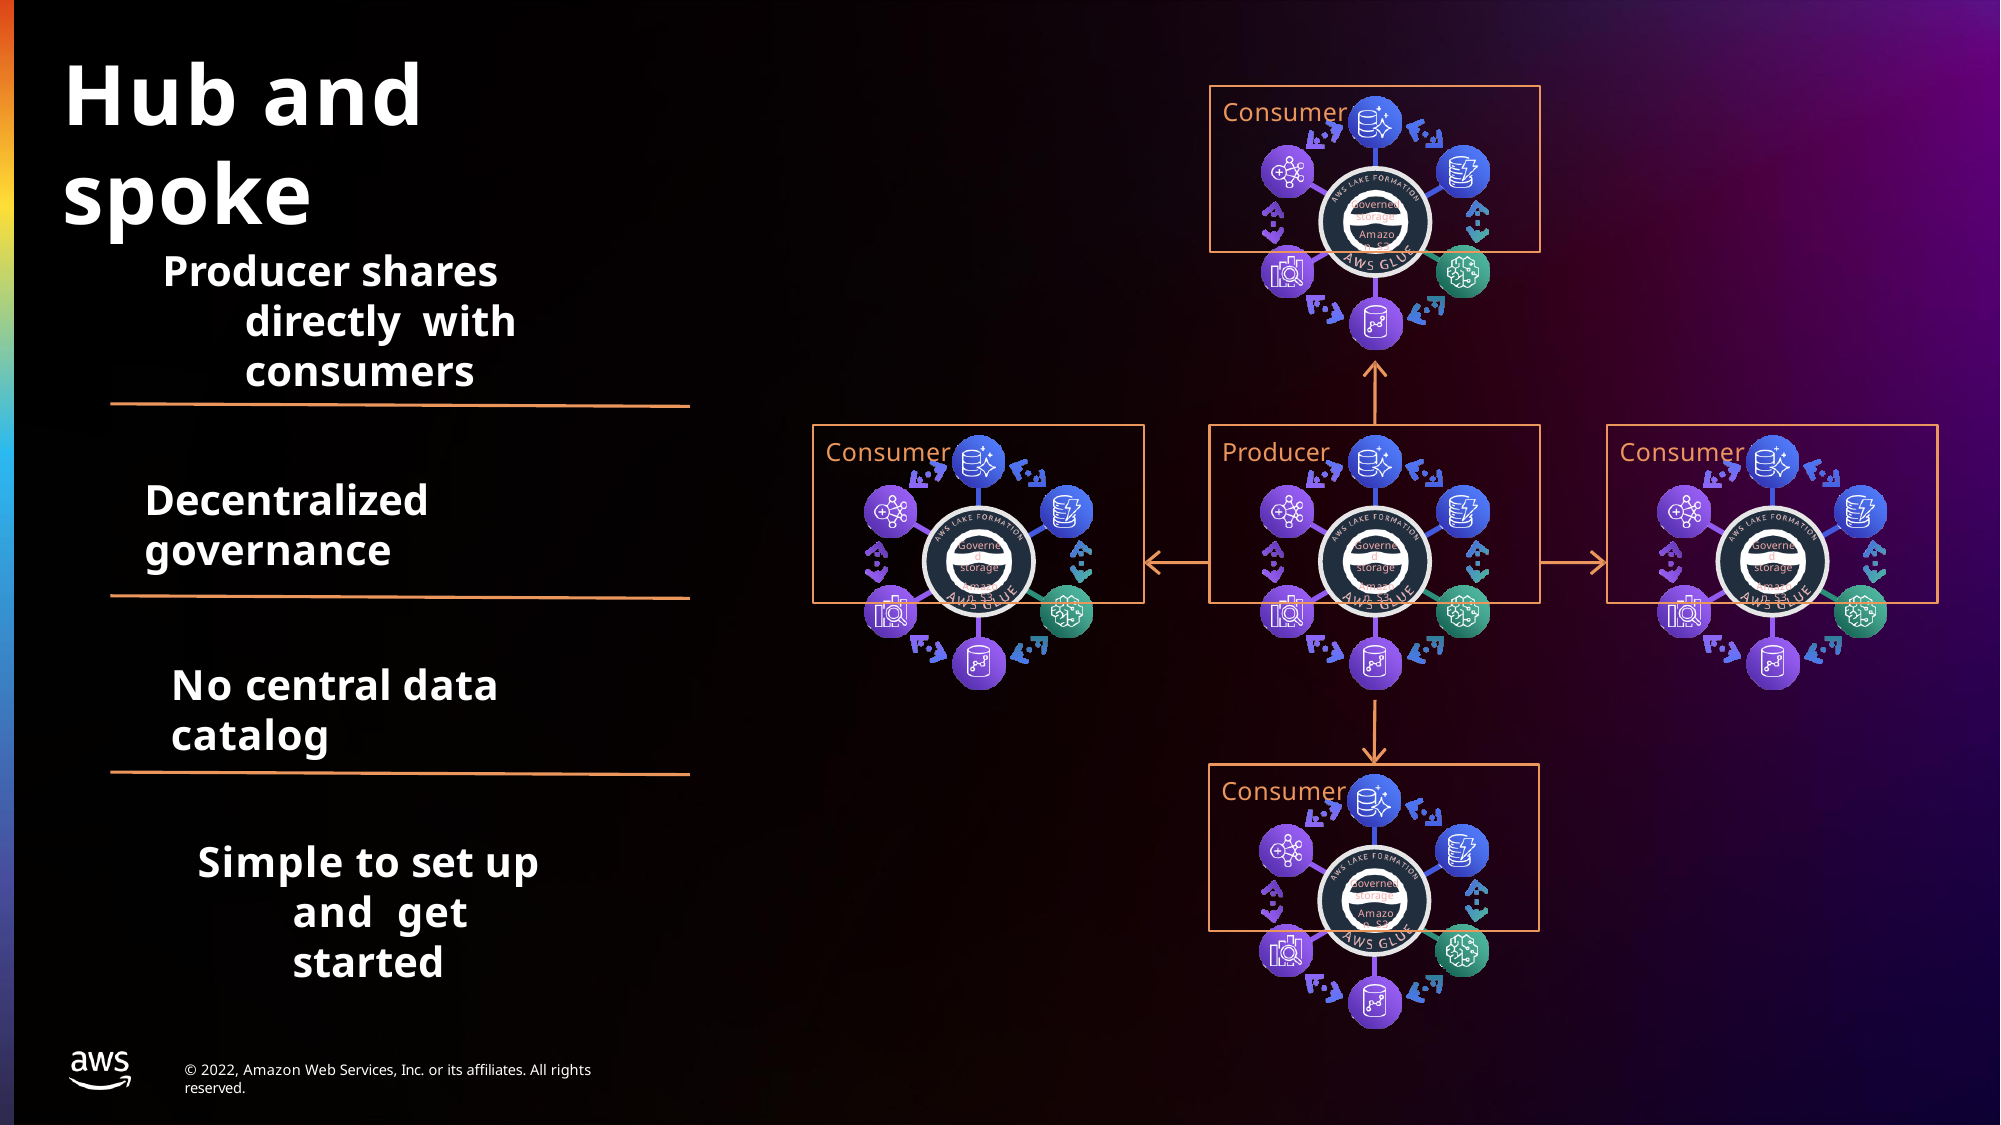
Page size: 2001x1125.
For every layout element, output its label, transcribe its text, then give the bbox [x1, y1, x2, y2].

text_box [1260, 95, 1490, 350]
text_box [1362, 699, 1387, 765]
text_box Producer shares directly with consumers [160, 242, 638, 395]
text_box Consumer Governed storage Amazon S3 [1209, 85, 1541, 253]
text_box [863, 435, 1094, 690]
text_box Consumer Governed storage Amazon S3 [1208, 764, 1540, 932]
text_box Simple to set up and get started [195, 833, 604, 986]
text_box Decentralized governance [142, 471, 656, 574]
text_box [1143, 550, 1210, 575]
text_box Consumer Governed storage Amazon S3 [1607, 425, 1938, 604]
footer © 2022, Amazon Web Services, Inc. or its affiliates. All rights reserved. [182, 1059, 649, 1125]
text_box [1260, 435, 1490, 690]
text_box Producer Governed storage Amazon S3 [1209, 425, 1540, 604]
text_box Consumer Governed storage Amazon S3 [812, 425, 1144, 604]
text_box [1540, 550, 1607, 575]
text_box [1362, 360, 1388, 426]
text_box No central data catalog [168, 656, 631, 759]
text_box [1259, 774, 1490, 1029]
picture [0, 0, 2000, 1125]
title Hub and spoke [60, 39, 650, 242]
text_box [1657, 435, 1888, 690]
